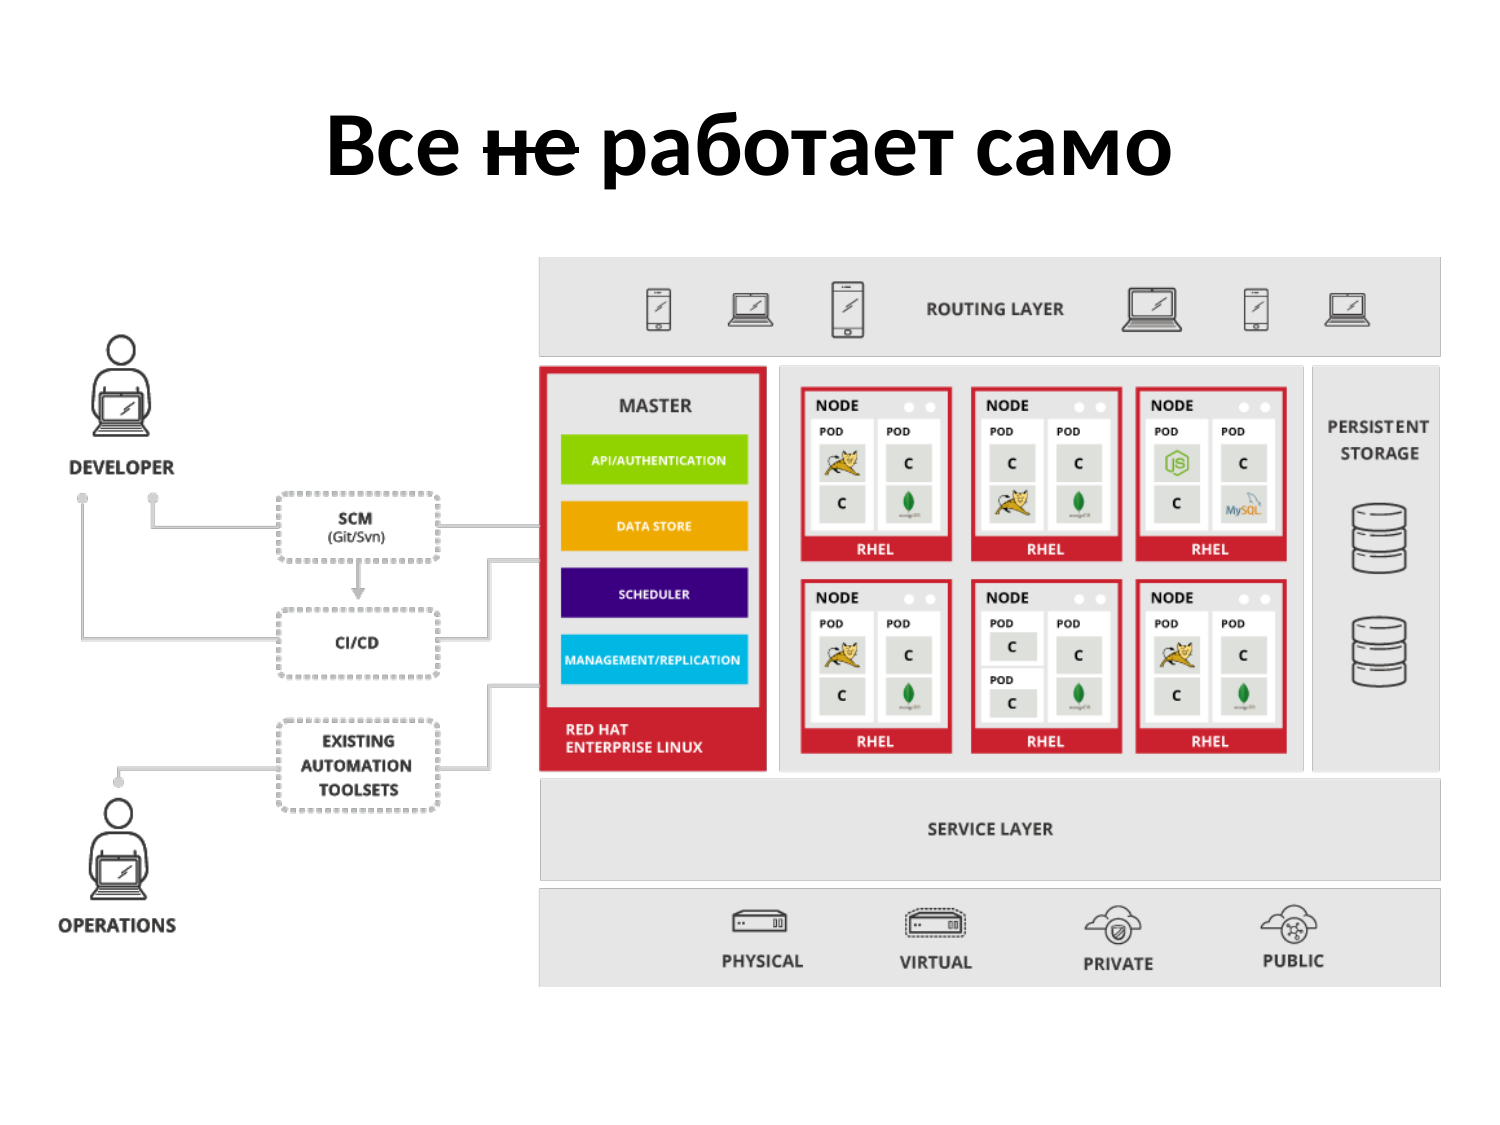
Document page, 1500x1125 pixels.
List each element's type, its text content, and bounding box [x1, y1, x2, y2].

picture [58, 257, 1446, 987]
title Все не работает само [75, 45, 1425, 233]
